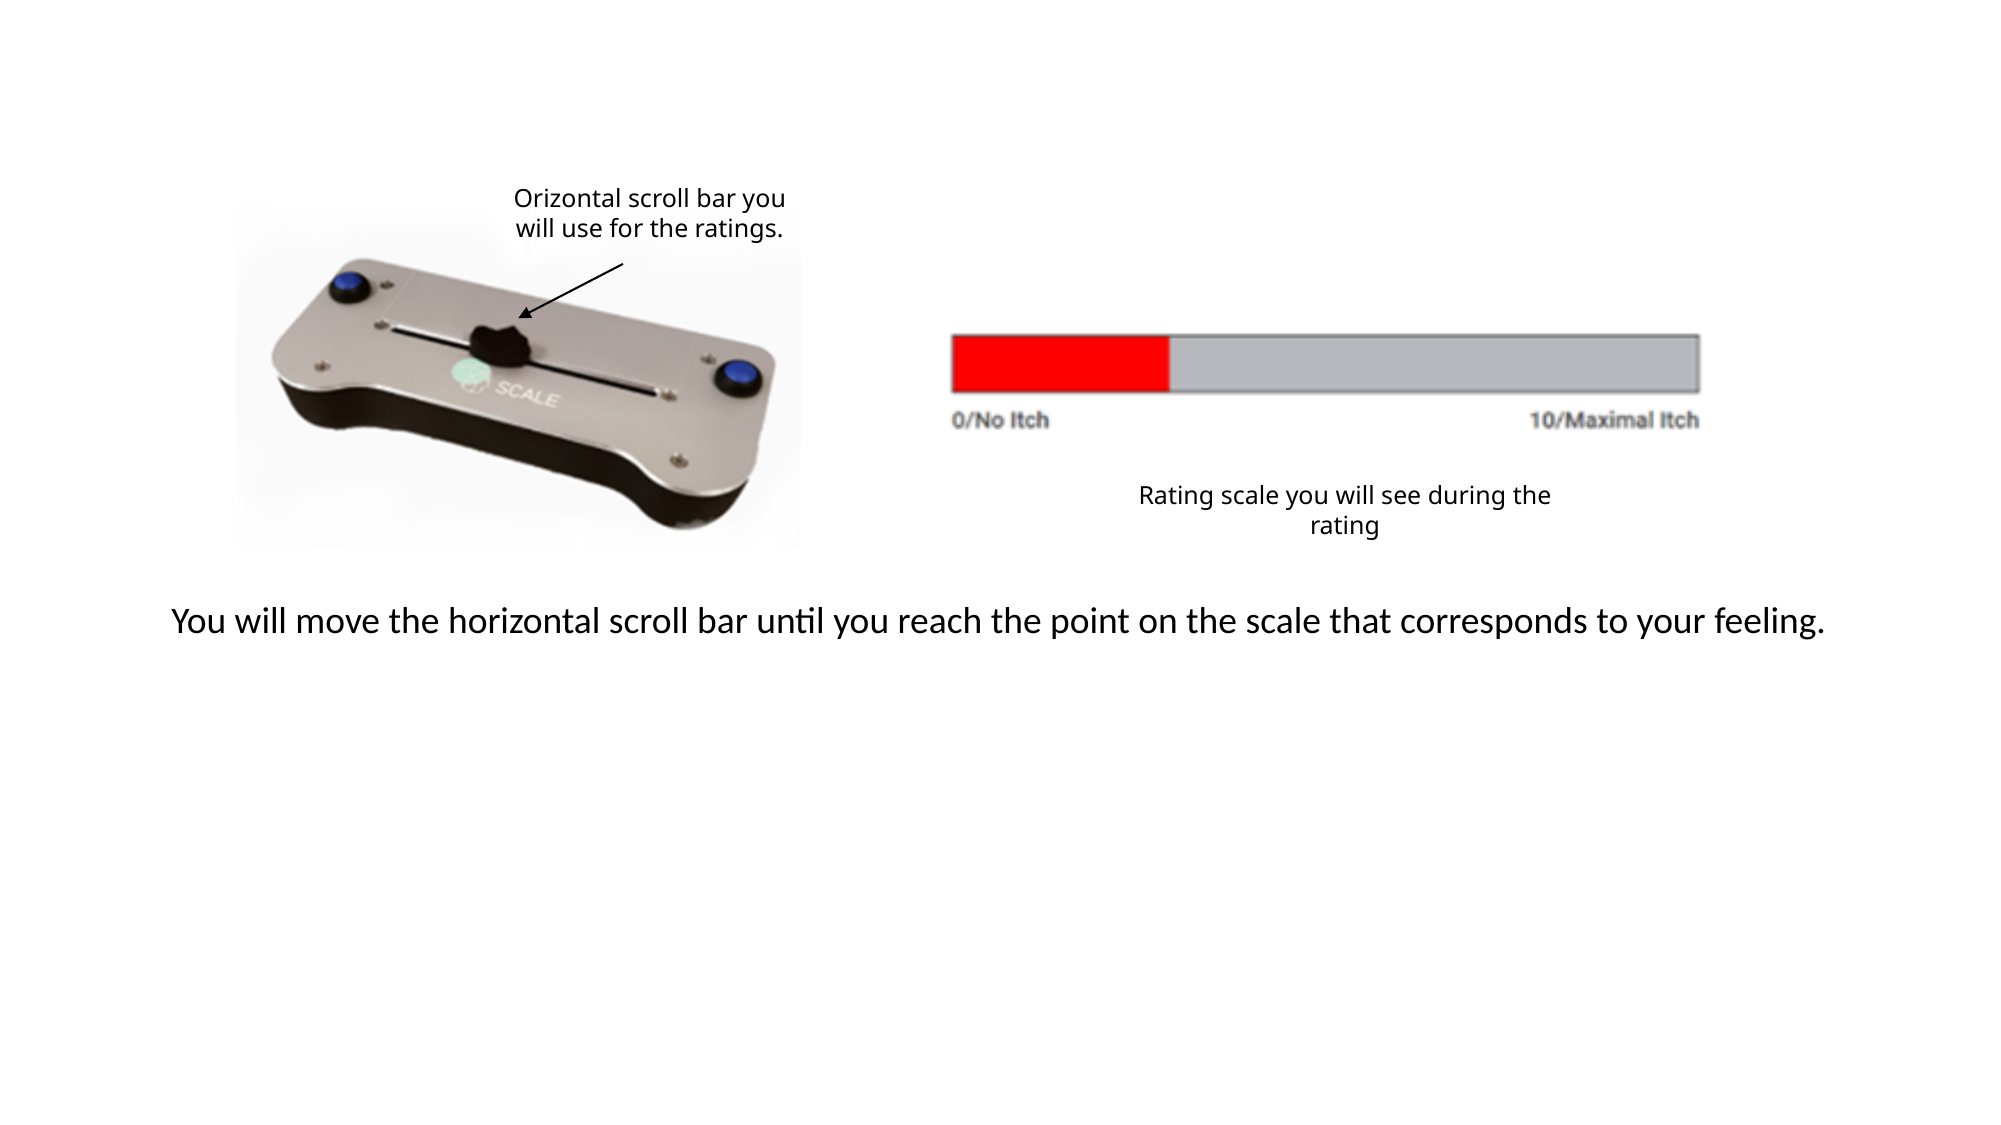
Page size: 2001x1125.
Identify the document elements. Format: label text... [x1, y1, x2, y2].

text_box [236, 174, 1764, 563]
text_box You will move the horizontal scroll bar until you reach the point on the scale that corresponds to your feeling. [156, 588, 1844, 649]
